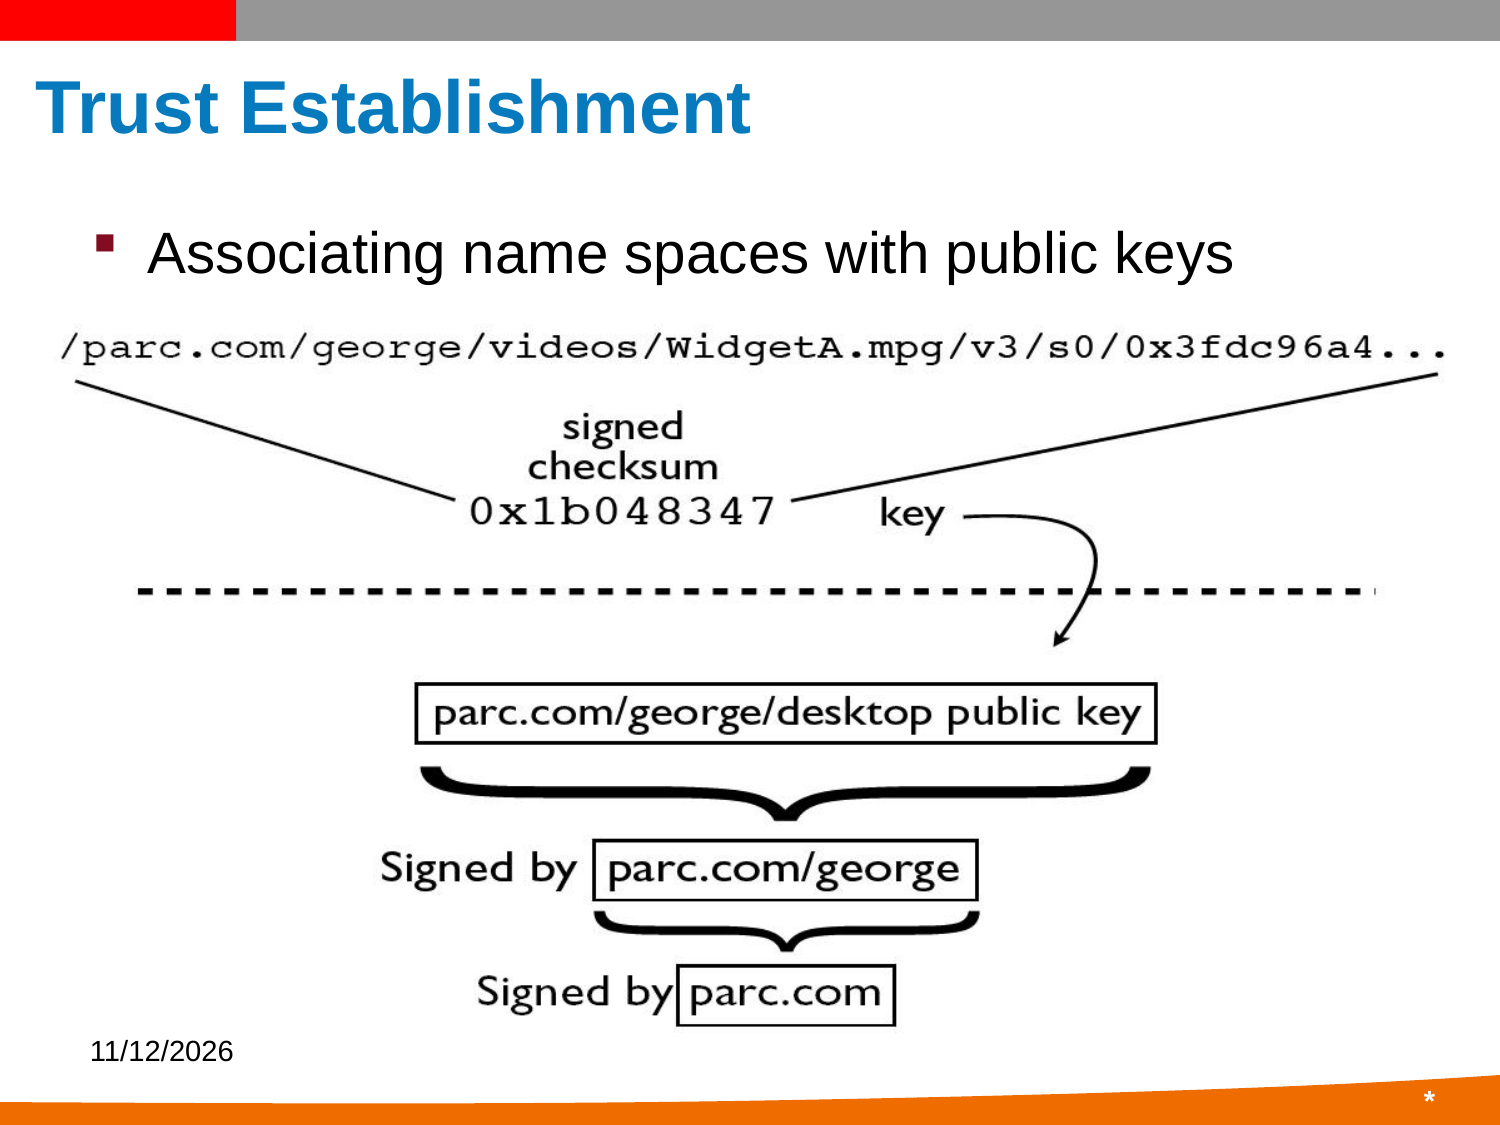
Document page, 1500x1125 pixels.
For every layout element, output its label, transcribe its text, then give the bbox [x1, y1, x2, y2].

title Trust Establishment [0, 47, 1463, 160]
picture [52, 314, 1457, 1033]
slide_number 44 [1074, 1041, 1425, 1103]
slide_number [75, 1041, 425, 1103]
list Associating name spaces with public keys [76, 207, 1428, 312]
